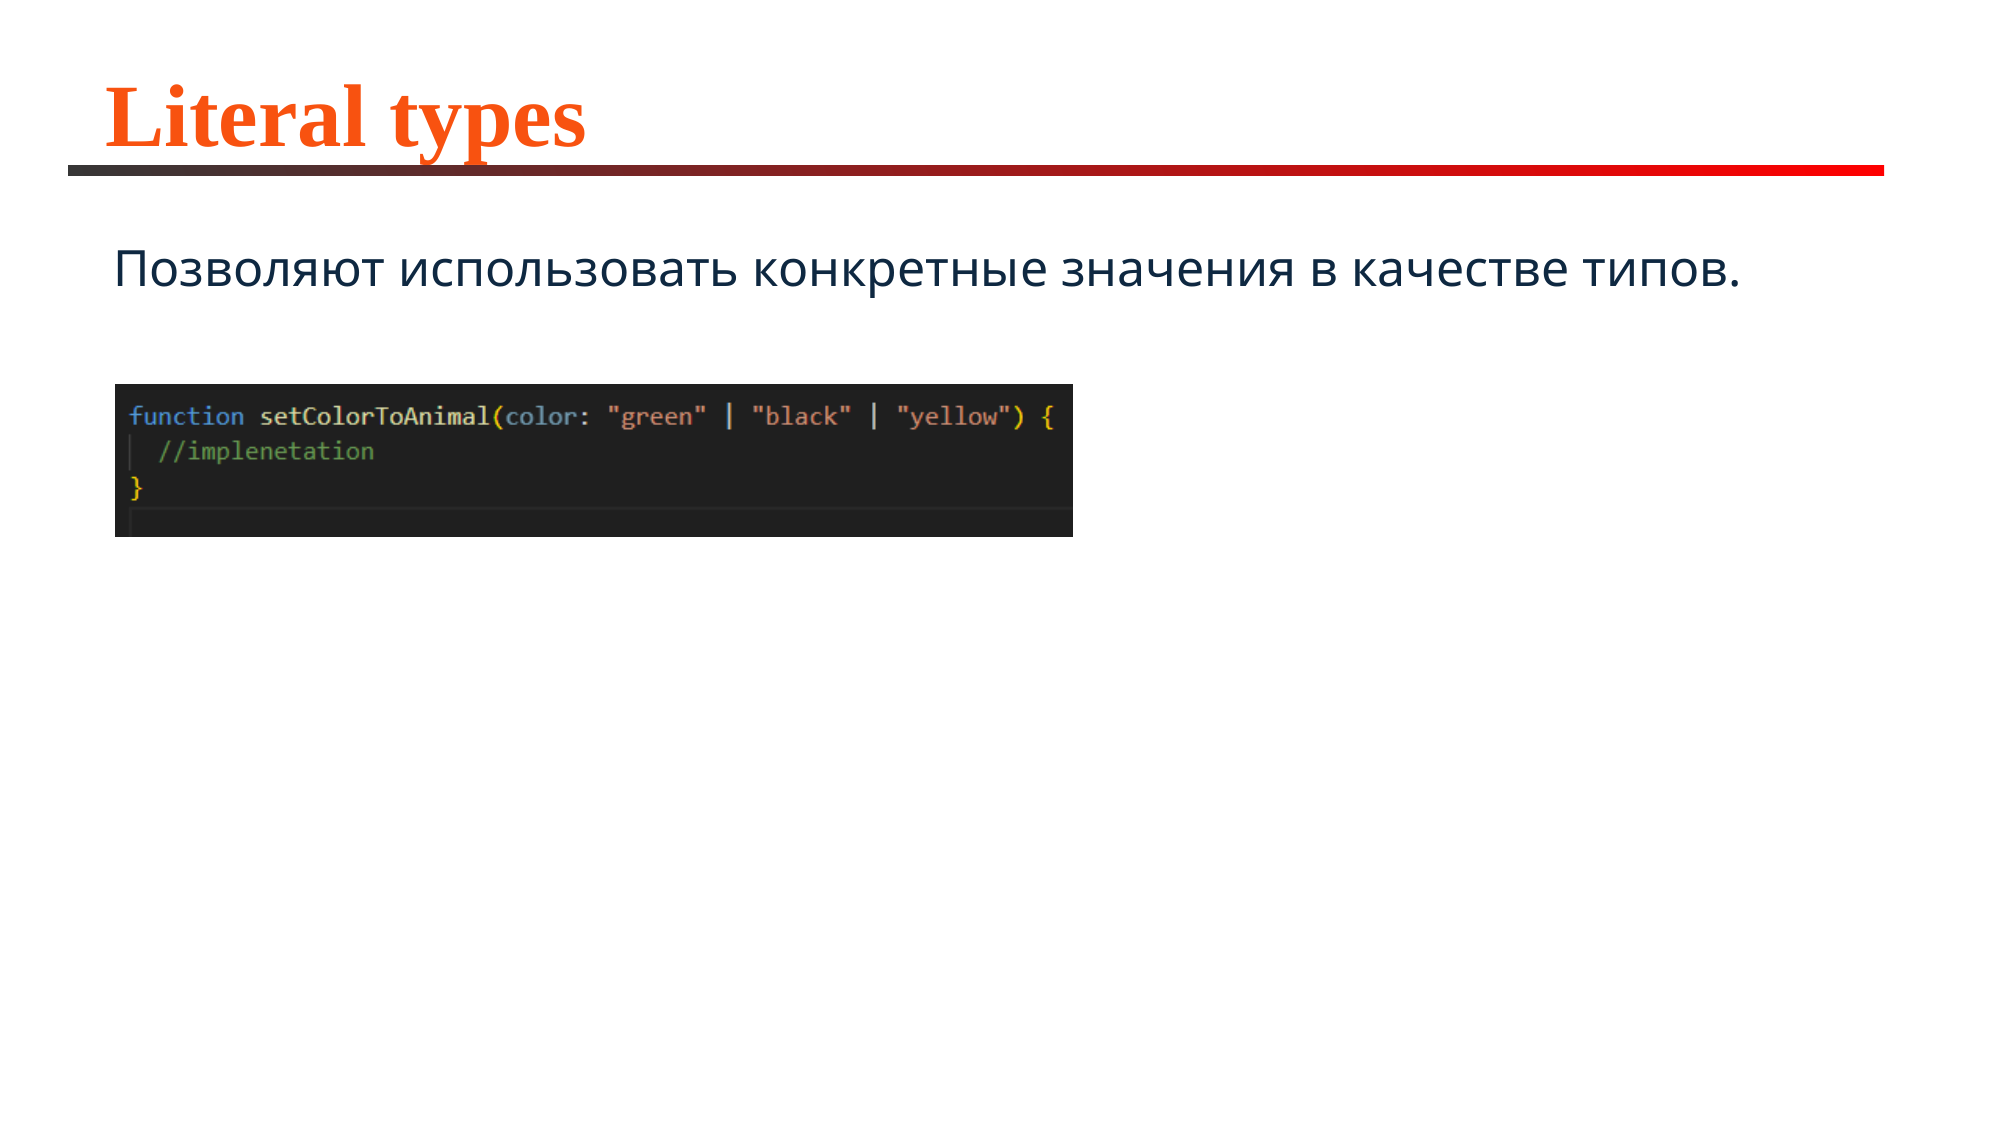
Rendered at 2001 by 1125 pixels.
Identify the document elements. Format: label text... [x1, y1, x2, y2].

picture [115, 384, 1073, 537]
text_box [68, 165, 1885, 176]
text_box Позволяют использовать конкретные значения в качестве типов. [68, 216, 1885, 1021]
title Literal types [85, 37, 1889, 163]
